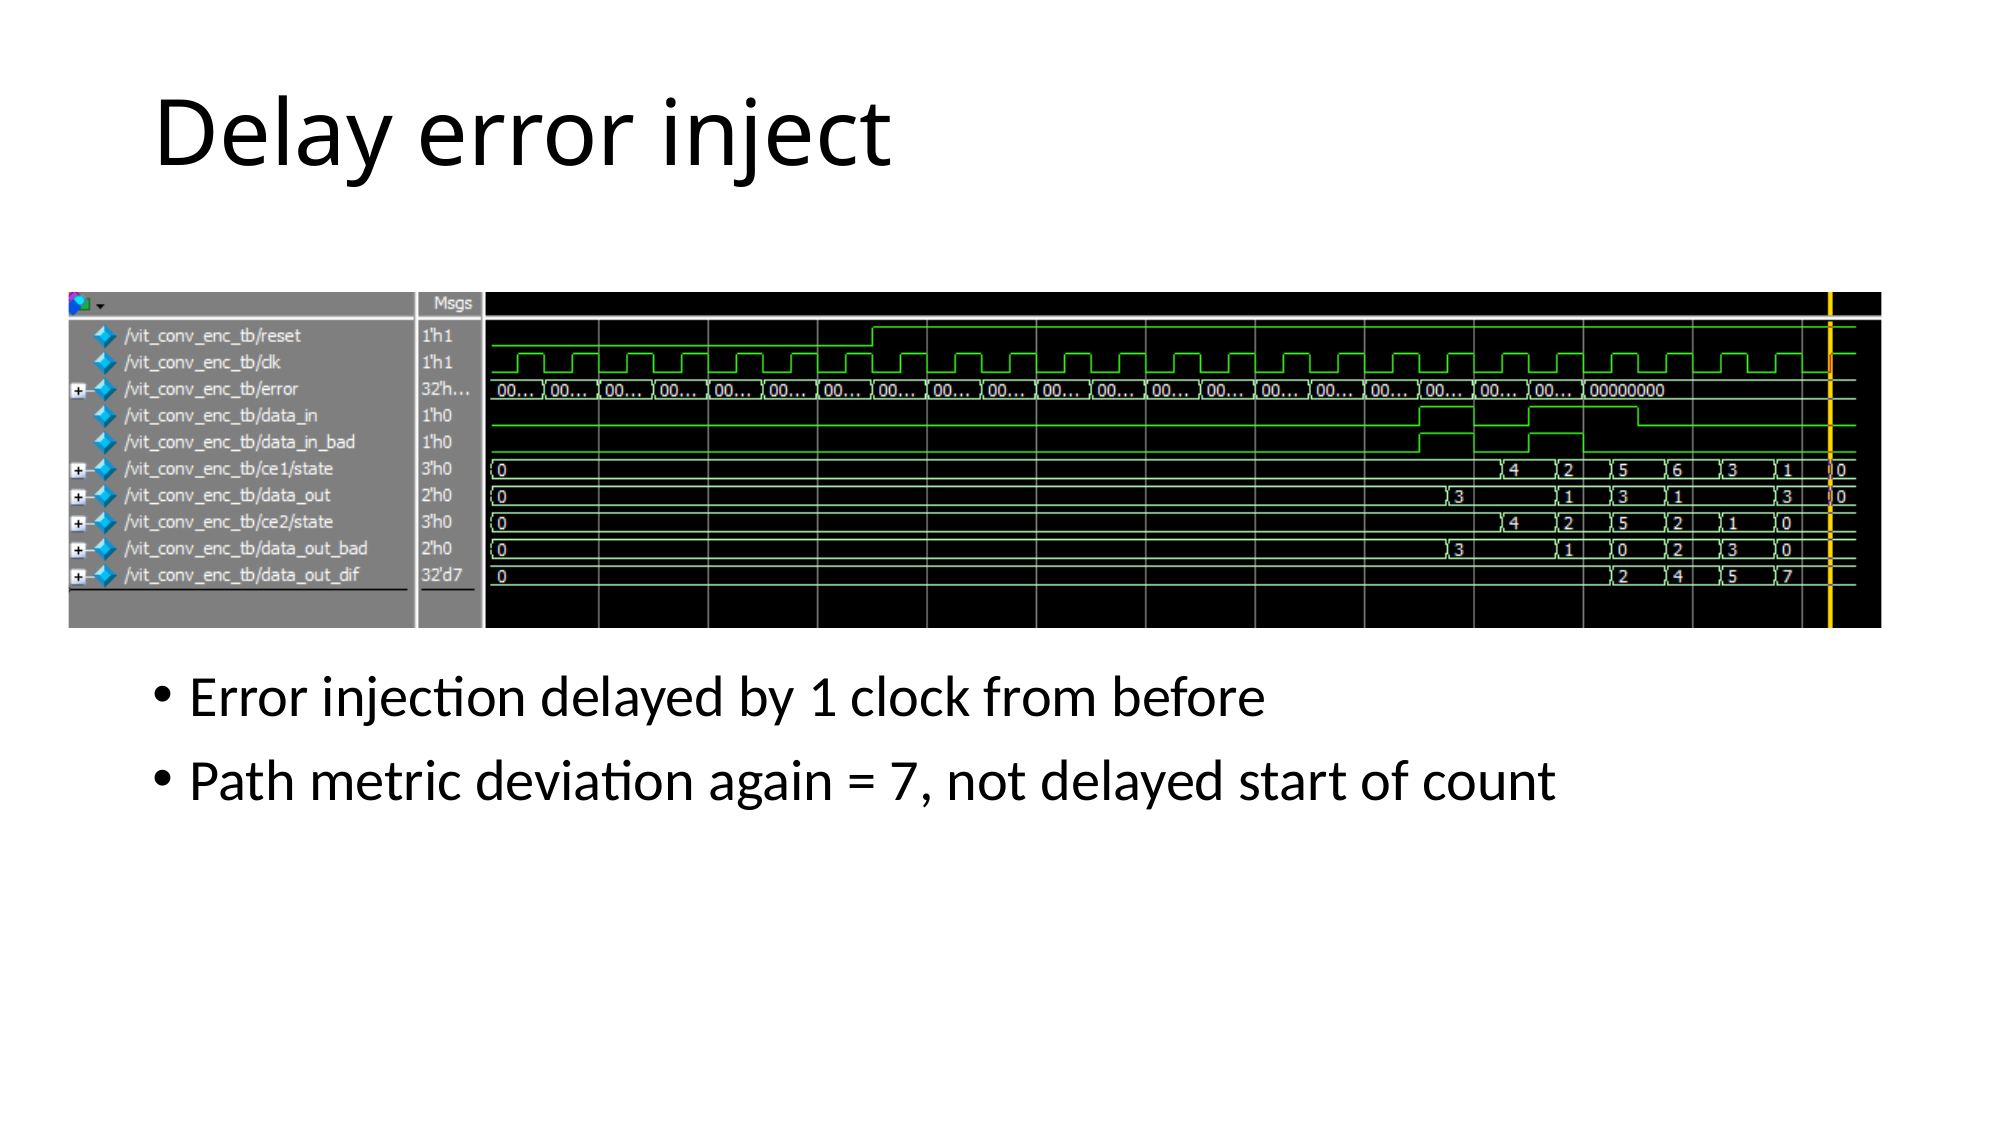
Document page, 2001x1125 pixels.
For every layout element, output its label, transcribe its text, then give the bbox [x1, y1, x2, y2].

title Delay error inject [137, 59, 1863, 211]
list Error injection delayed by 1 clock from before Path metric deviation again = 7, not delayed start of count [137, 658, 1863, 1014]
picture [68, 292, 1882, 628]
